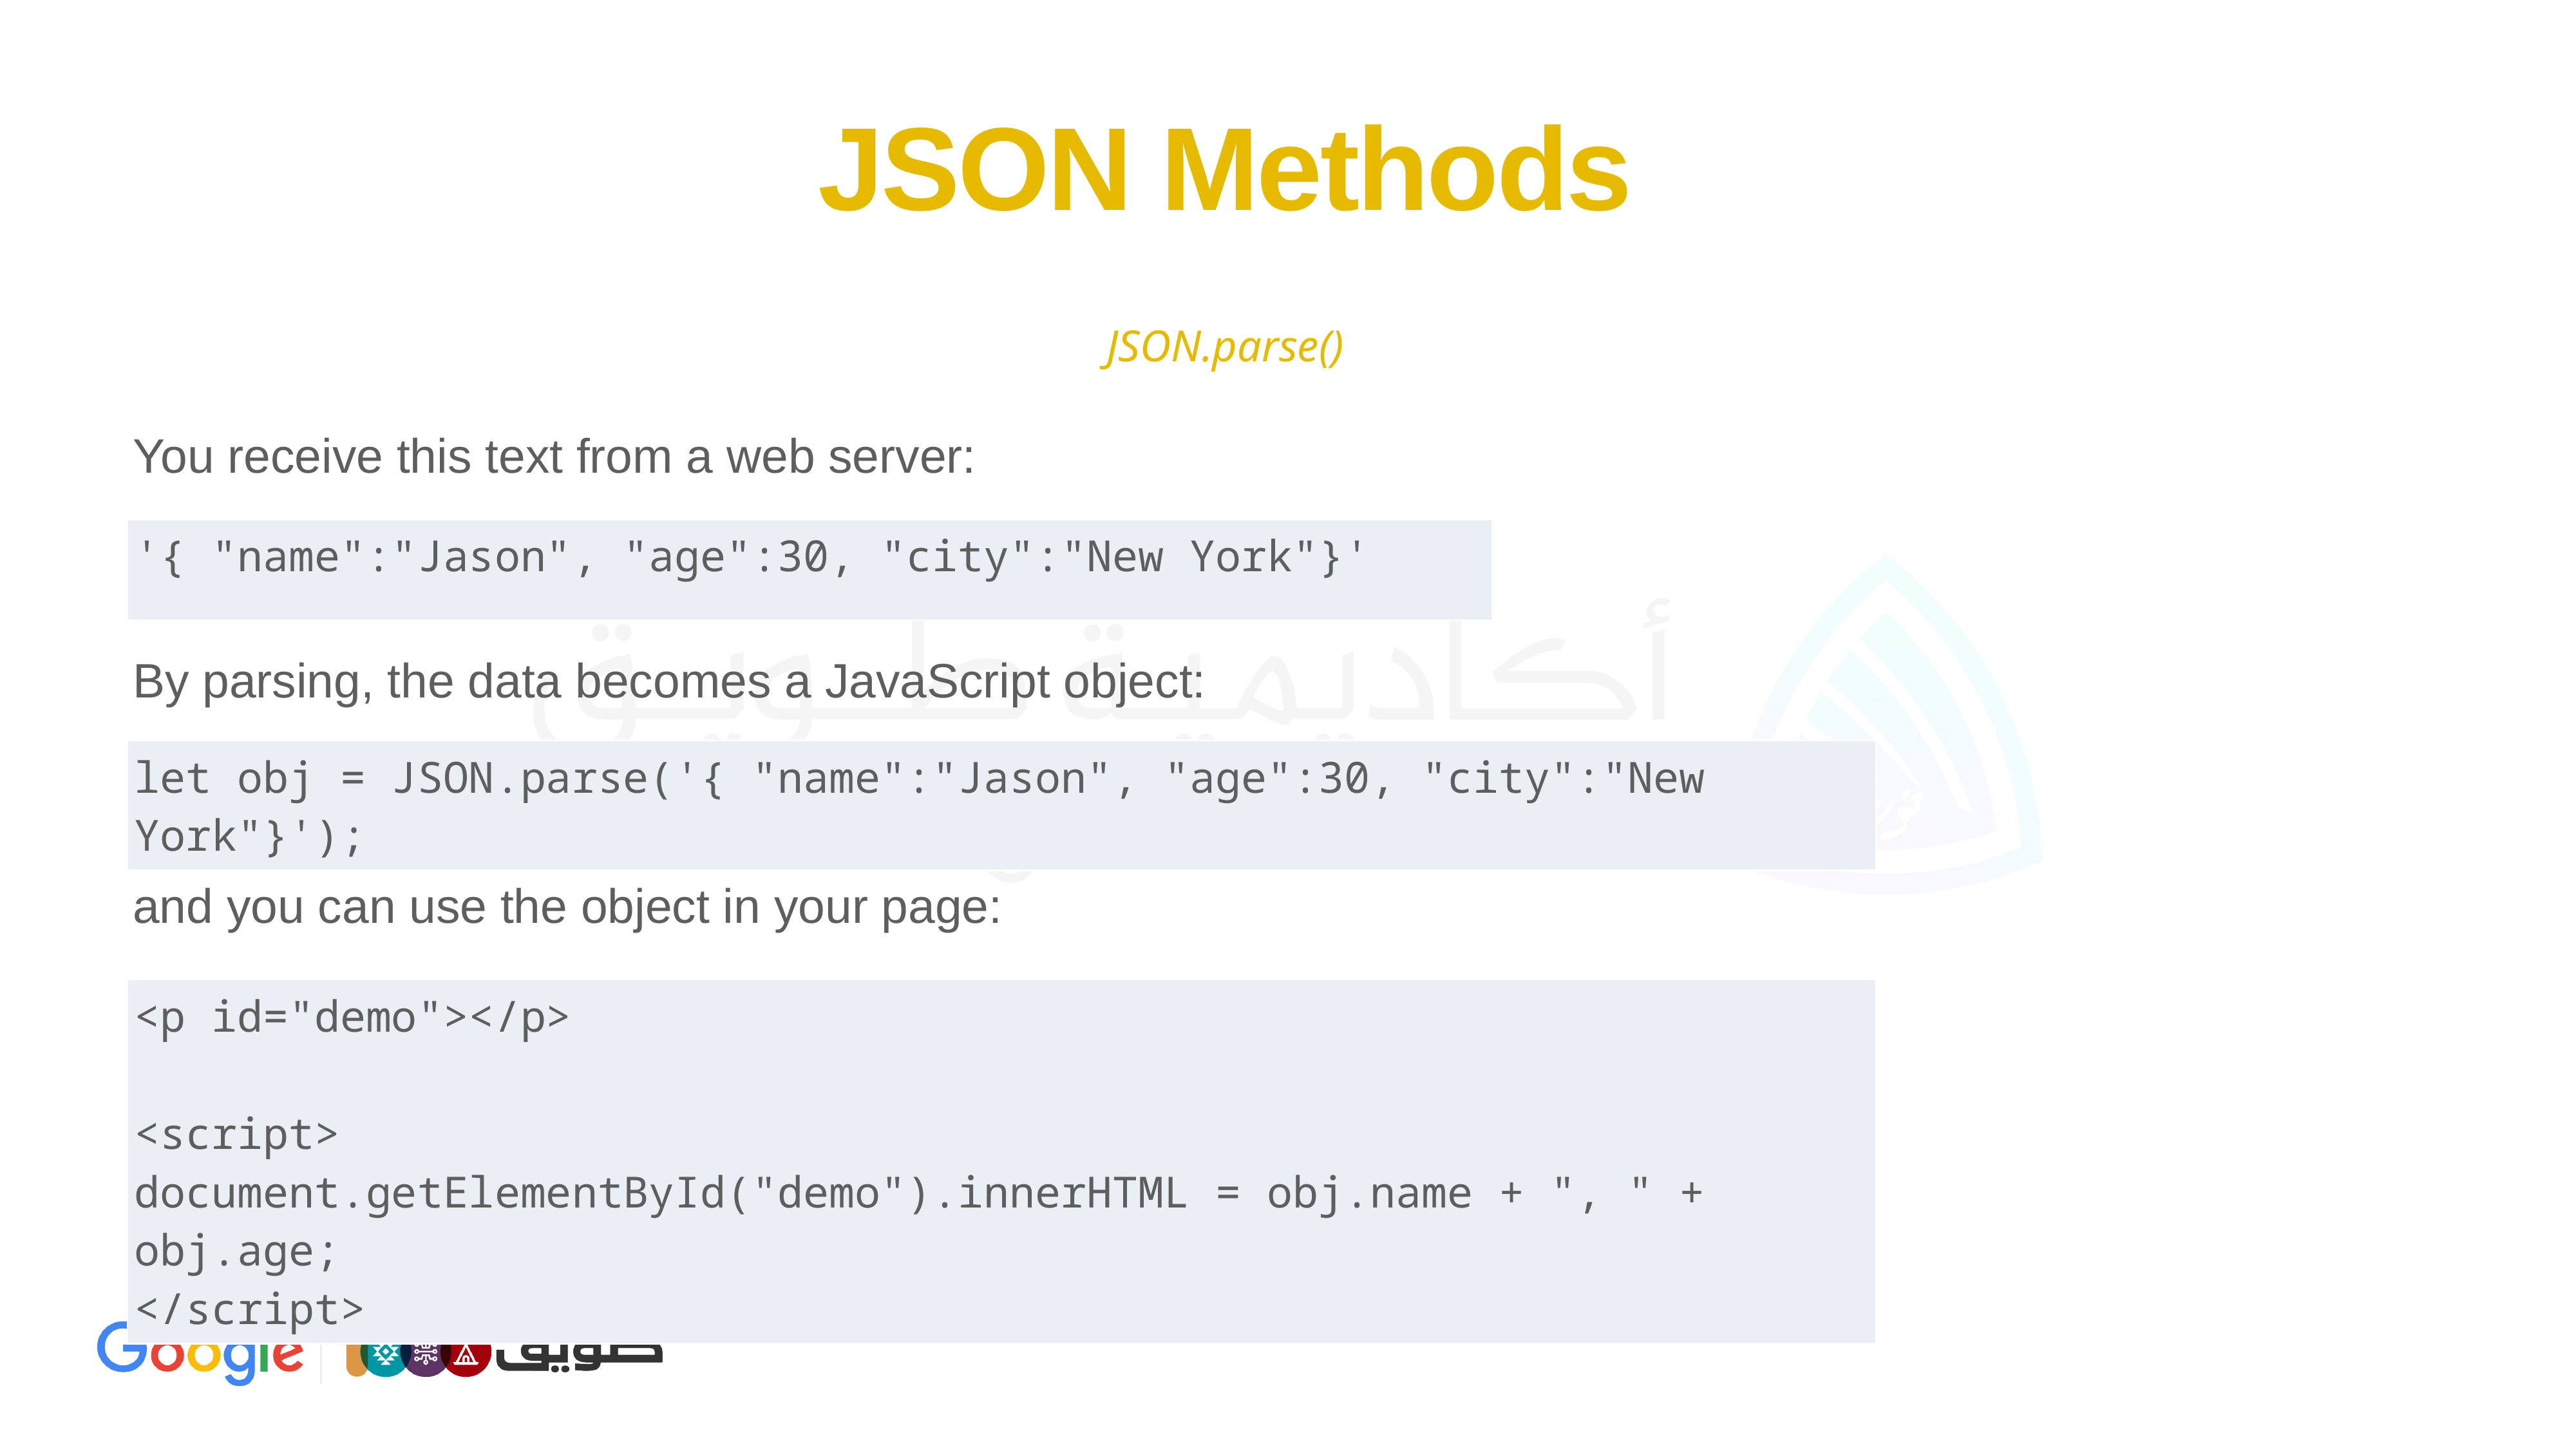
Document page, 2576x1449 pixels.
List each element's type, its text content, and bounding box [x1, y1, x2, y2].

list JSON.parse() You receive this text from a web server: By parsing, the data becomes a JavaScript object: and you can use the object in your page: [127, 319, 2324, 1192]
table_header let obj = JSON.parse('{ "name":"Jason", "age":30, "city":"New York"}'); [128, 741, 1875, 869]
table_header <p id="demo"></p> <script> document.getElementById("demo").innerHTML = obj.name + ", " + obj.age; </script> [128, 980, 1875, 1343]
title JSON Methods [127, 113, 2324, 266]
picture [53, 1159, 708, 1449]
table_header '{ "name":"Jason", "age":30, "city":"New York"}' [128, 520, 1492, 620]
